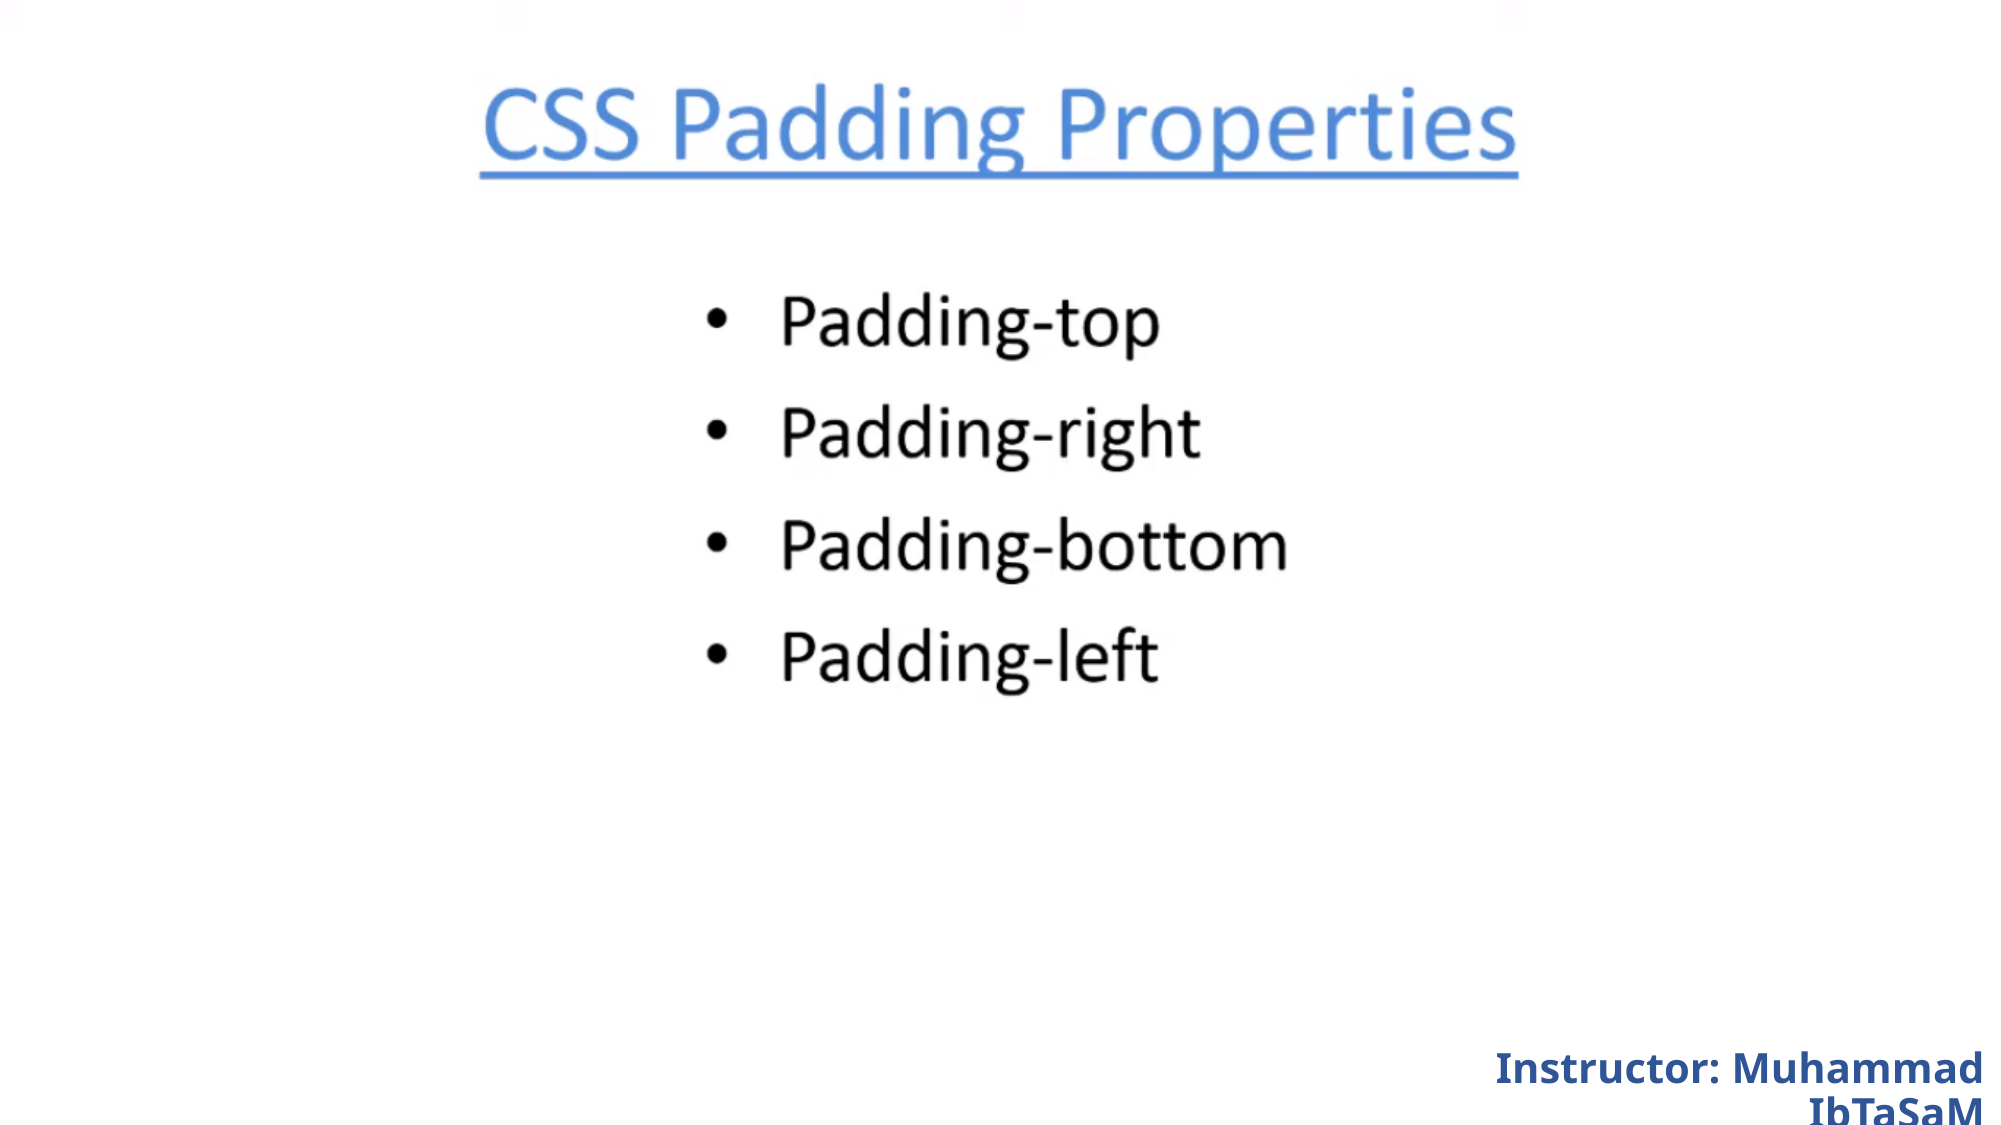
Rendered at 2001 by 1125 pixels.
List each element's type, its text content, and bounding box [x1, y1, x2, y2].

title Instructor: Muhammad IbTaSaM [1351, 1059, 2000, 1125]
picture [0, 0, 2000, 1011]
